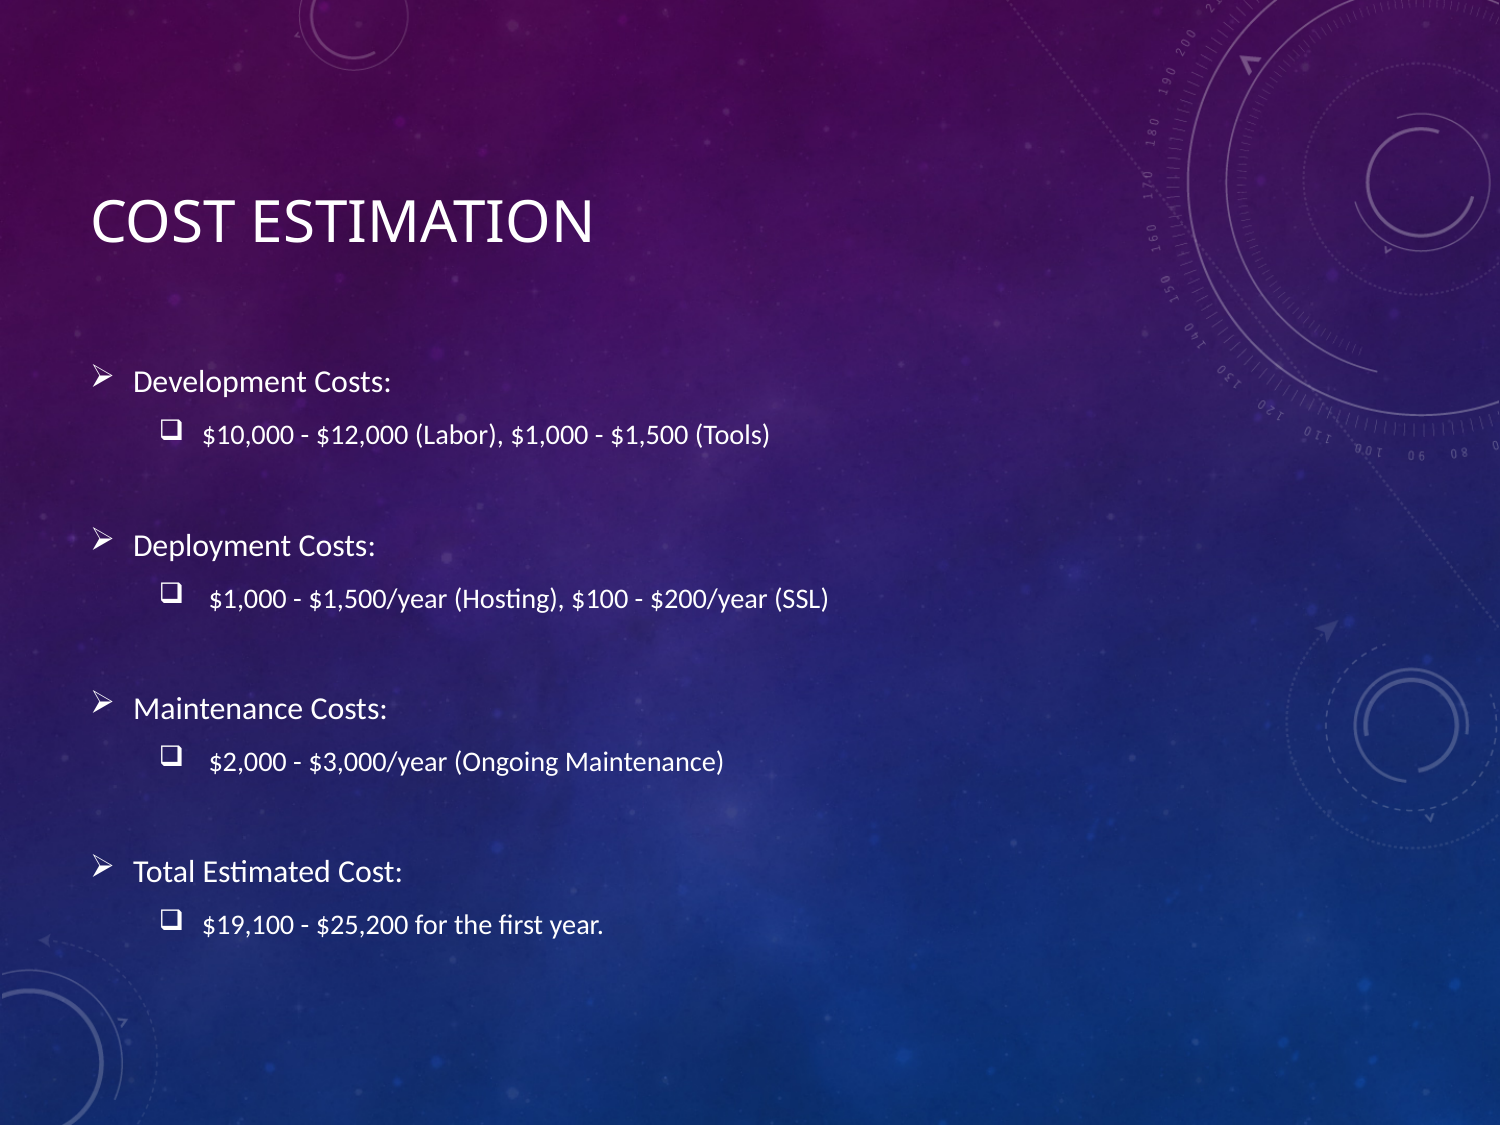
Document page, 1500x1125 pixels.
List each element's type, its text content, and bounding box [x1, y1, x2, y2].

title Cost Estimation [75, 99, 1350, 339]
list Development Costs: $10,000 - $12,000 (Labor), $1,000 - $1,500 (Tools) Deployment Costs: $1,000 - $1,500/year (Hosting), $100 - $200/year (SSL) Maintenance Costs: $2,000 - $3,000/year (Ongoing Maintenance) Total Estimated Cost: $19,100 - $25,200 for the first year. [75, 351, 1423, 950]
picture [0, 0, 1500, 1125]
